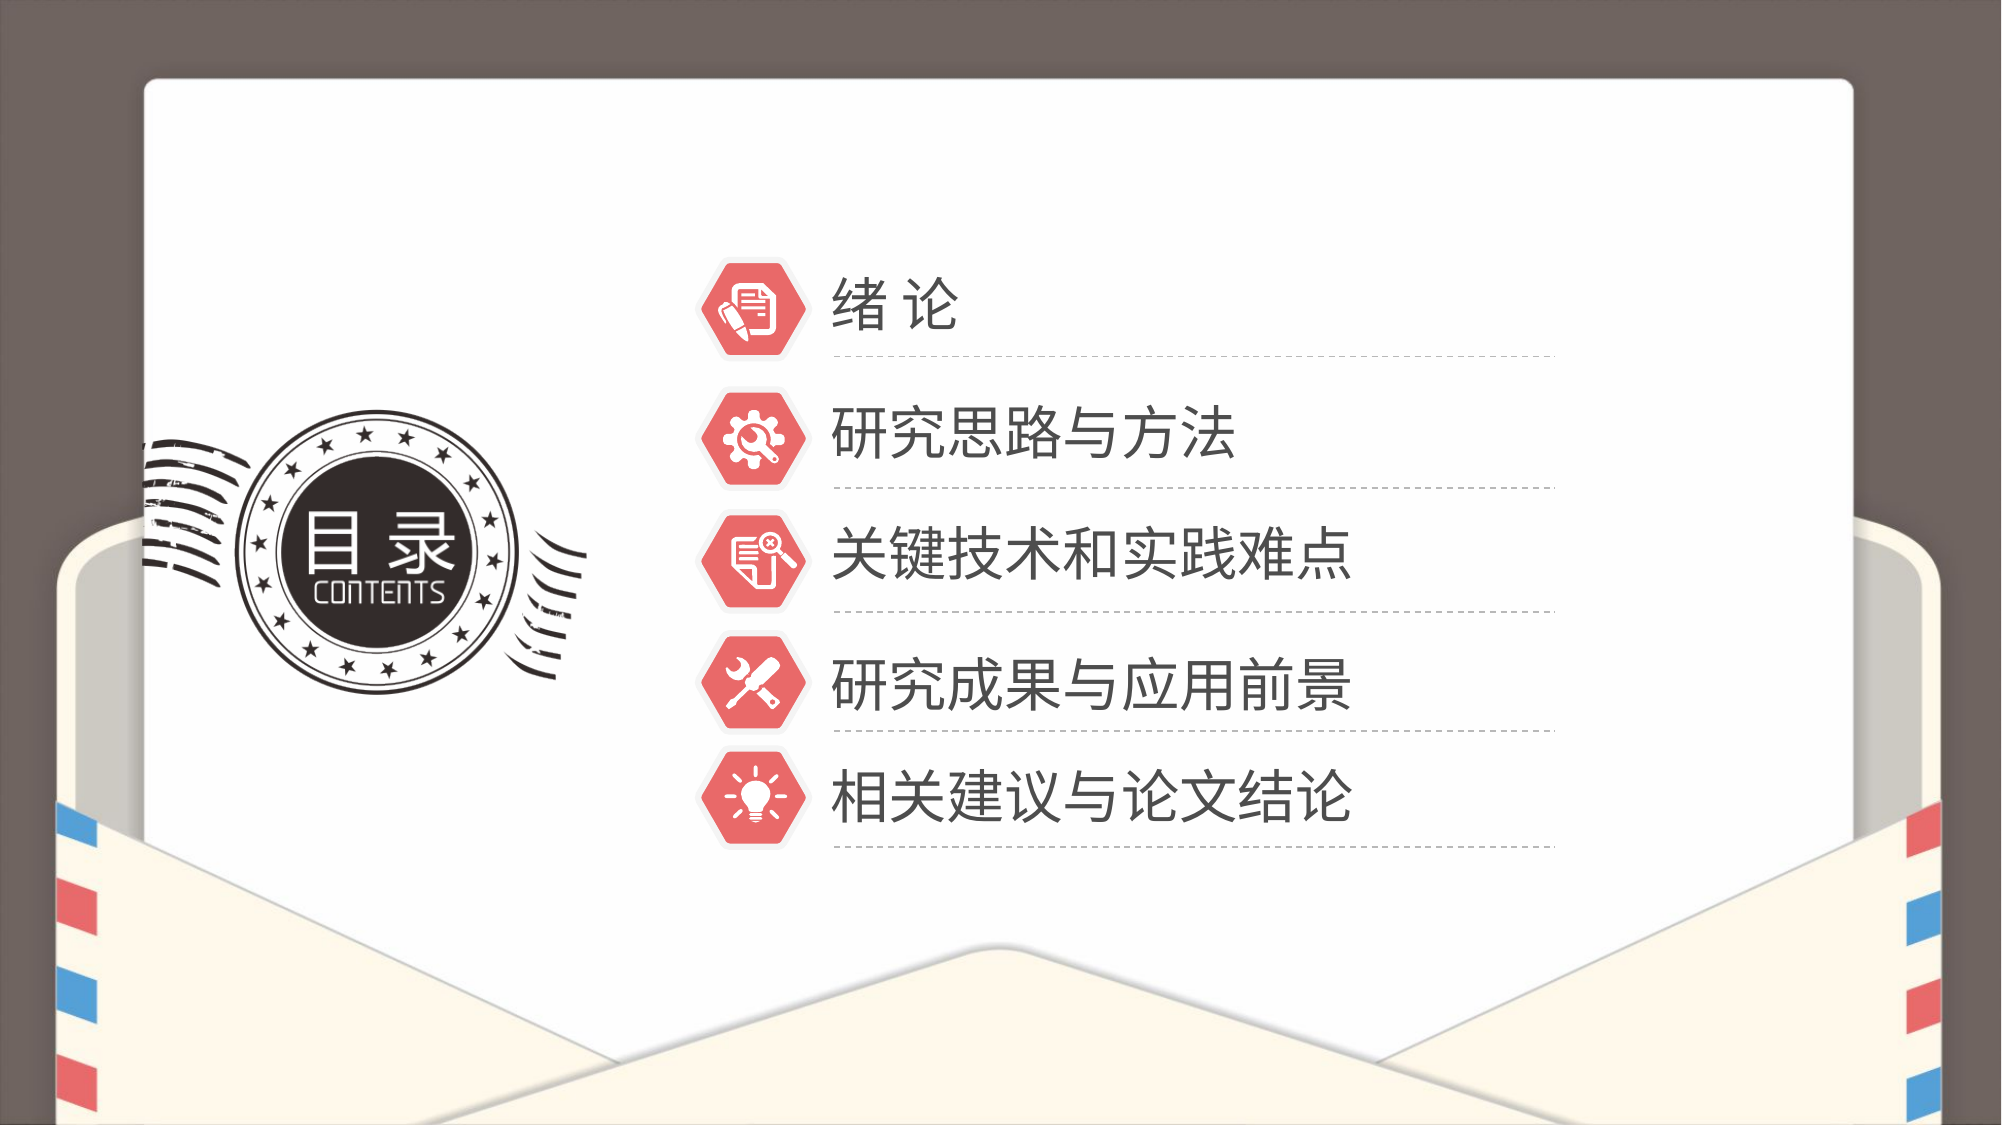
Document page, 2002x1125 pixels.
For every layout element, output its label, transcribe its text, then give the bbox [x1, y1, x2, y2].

text_box [718, 302, 749, 342]
text_box [724, 794, 737, 799]
text_box 绪 论 [815, 260, 1654, 346]
text_box [698, 389, 810, 488]
text_box [725, 657, 781, 710]
text_box [723, 410, 785, 470]
text_box [769, 809, 780, 820]
text_box 研究成果与应用前景 [815, 641, 1654, 726]
text_box [731, 536, 776, 590]
text_box [698, 512, 810, 611]
text_box [753, 765, 758, 778]
text_box [732, 809, 743, 819]
text_box [738, 531, 798, 569]
text_box [774, 794, 788, 799]
text_box 关键技术和实践难点 [815, 509, 1654, 595]
text_box 研究思路与方法 [815, 388, 1654, 474]
text_box [731, 283, 777, 336]
text_box 相关建议与论文结论 [815, 752, 1654, 838]
text_box [698, 633, 810, 732]
text_box [698, 748, 810, 847]
text_box [749, 817, 763, 823]
picture [0, 0, 2002, 1125]
text_box [768, 774, 779, 784]
text_box [741, 780, 771, 816]
text_box [698, 259, 810, 359]
text_box [732, 773, 742, 783]
